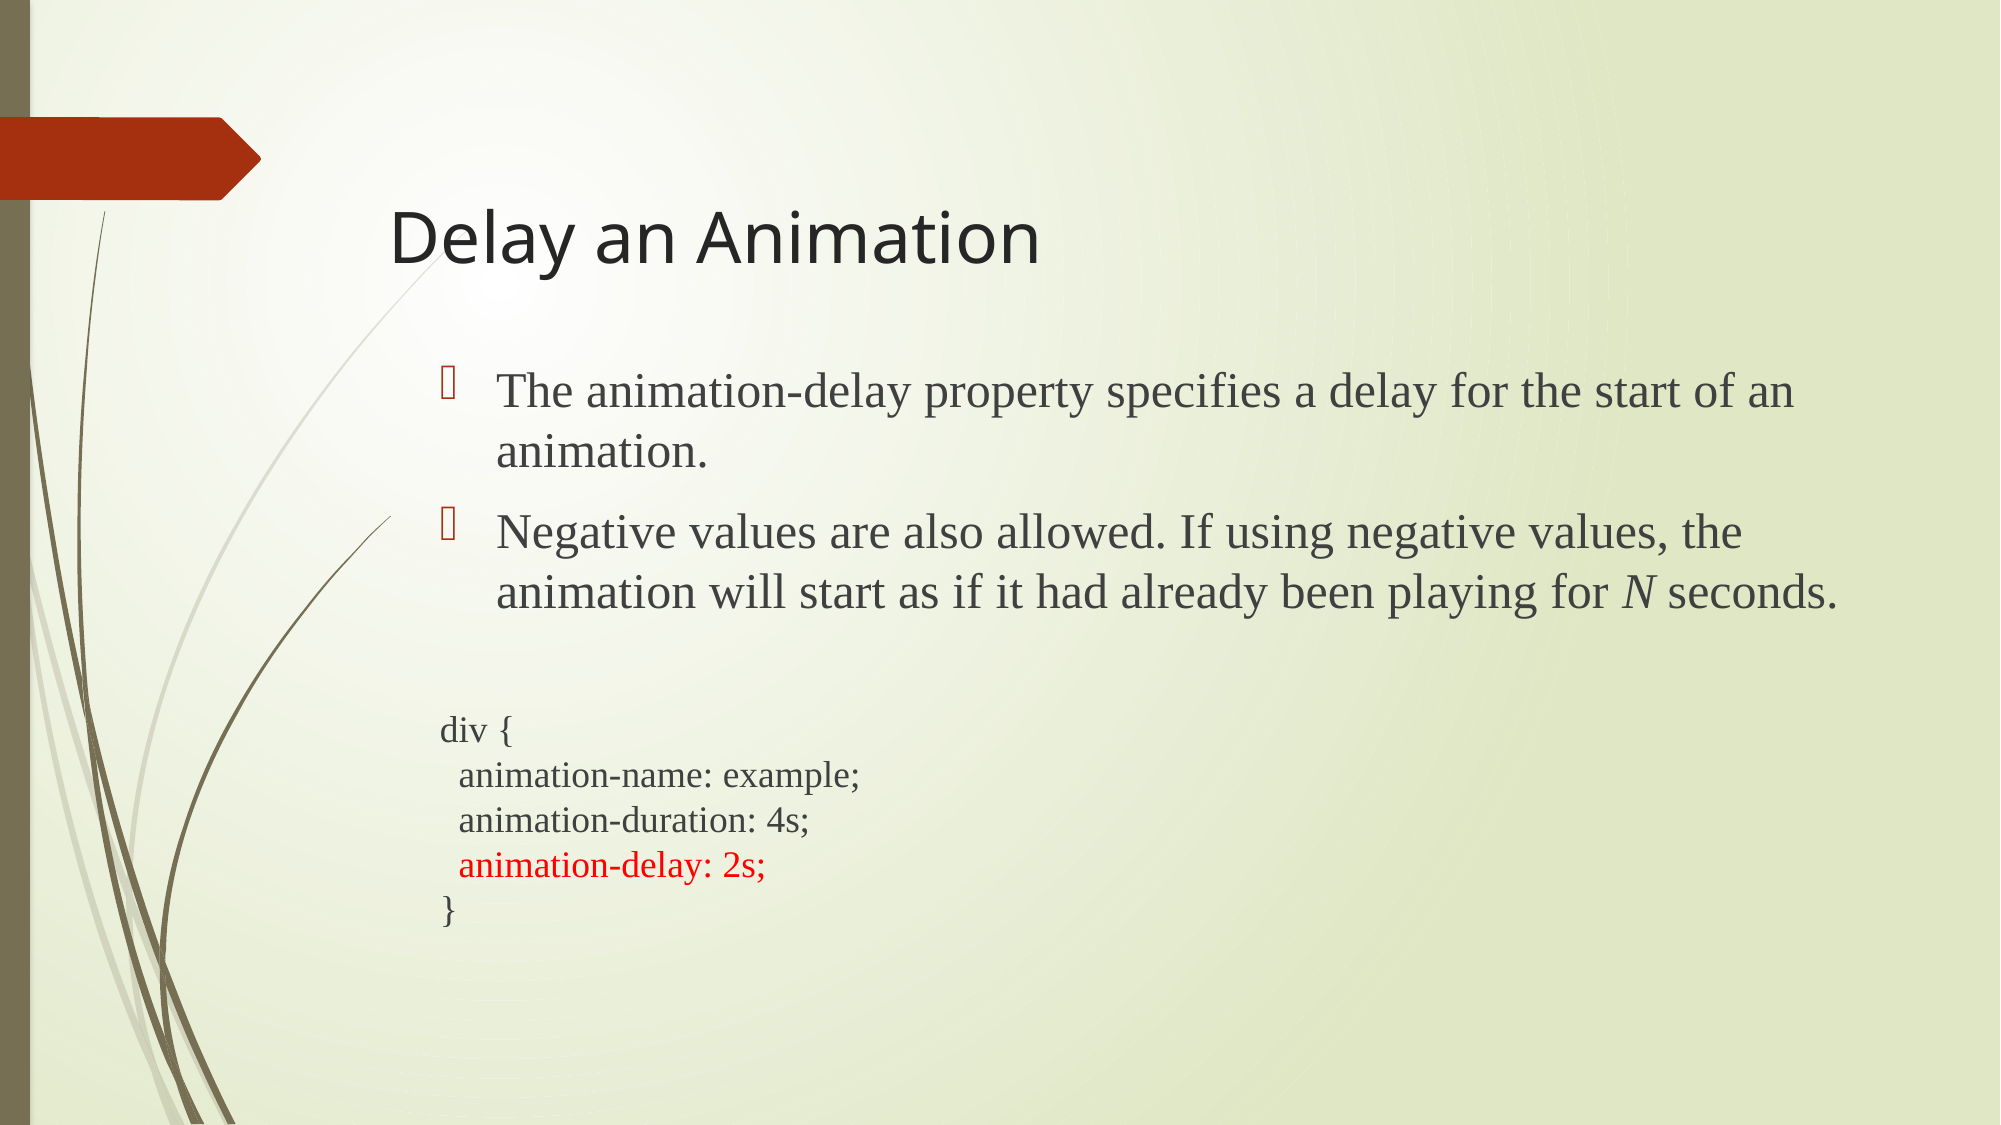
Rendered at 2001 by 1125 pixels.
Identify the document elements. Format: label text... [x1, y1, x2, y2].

list The animation-delay property specifies a delay for the start of an animation. Negative values are also allowed. If using negative values, the animation will start as if it had already been playing for N seconds. div { animation-name: example; animation-duration: 4s; animation-delay: 2s; } [424, 350, 1888, 970]
title Delay an Animation [373, 184, 1724, 373]
